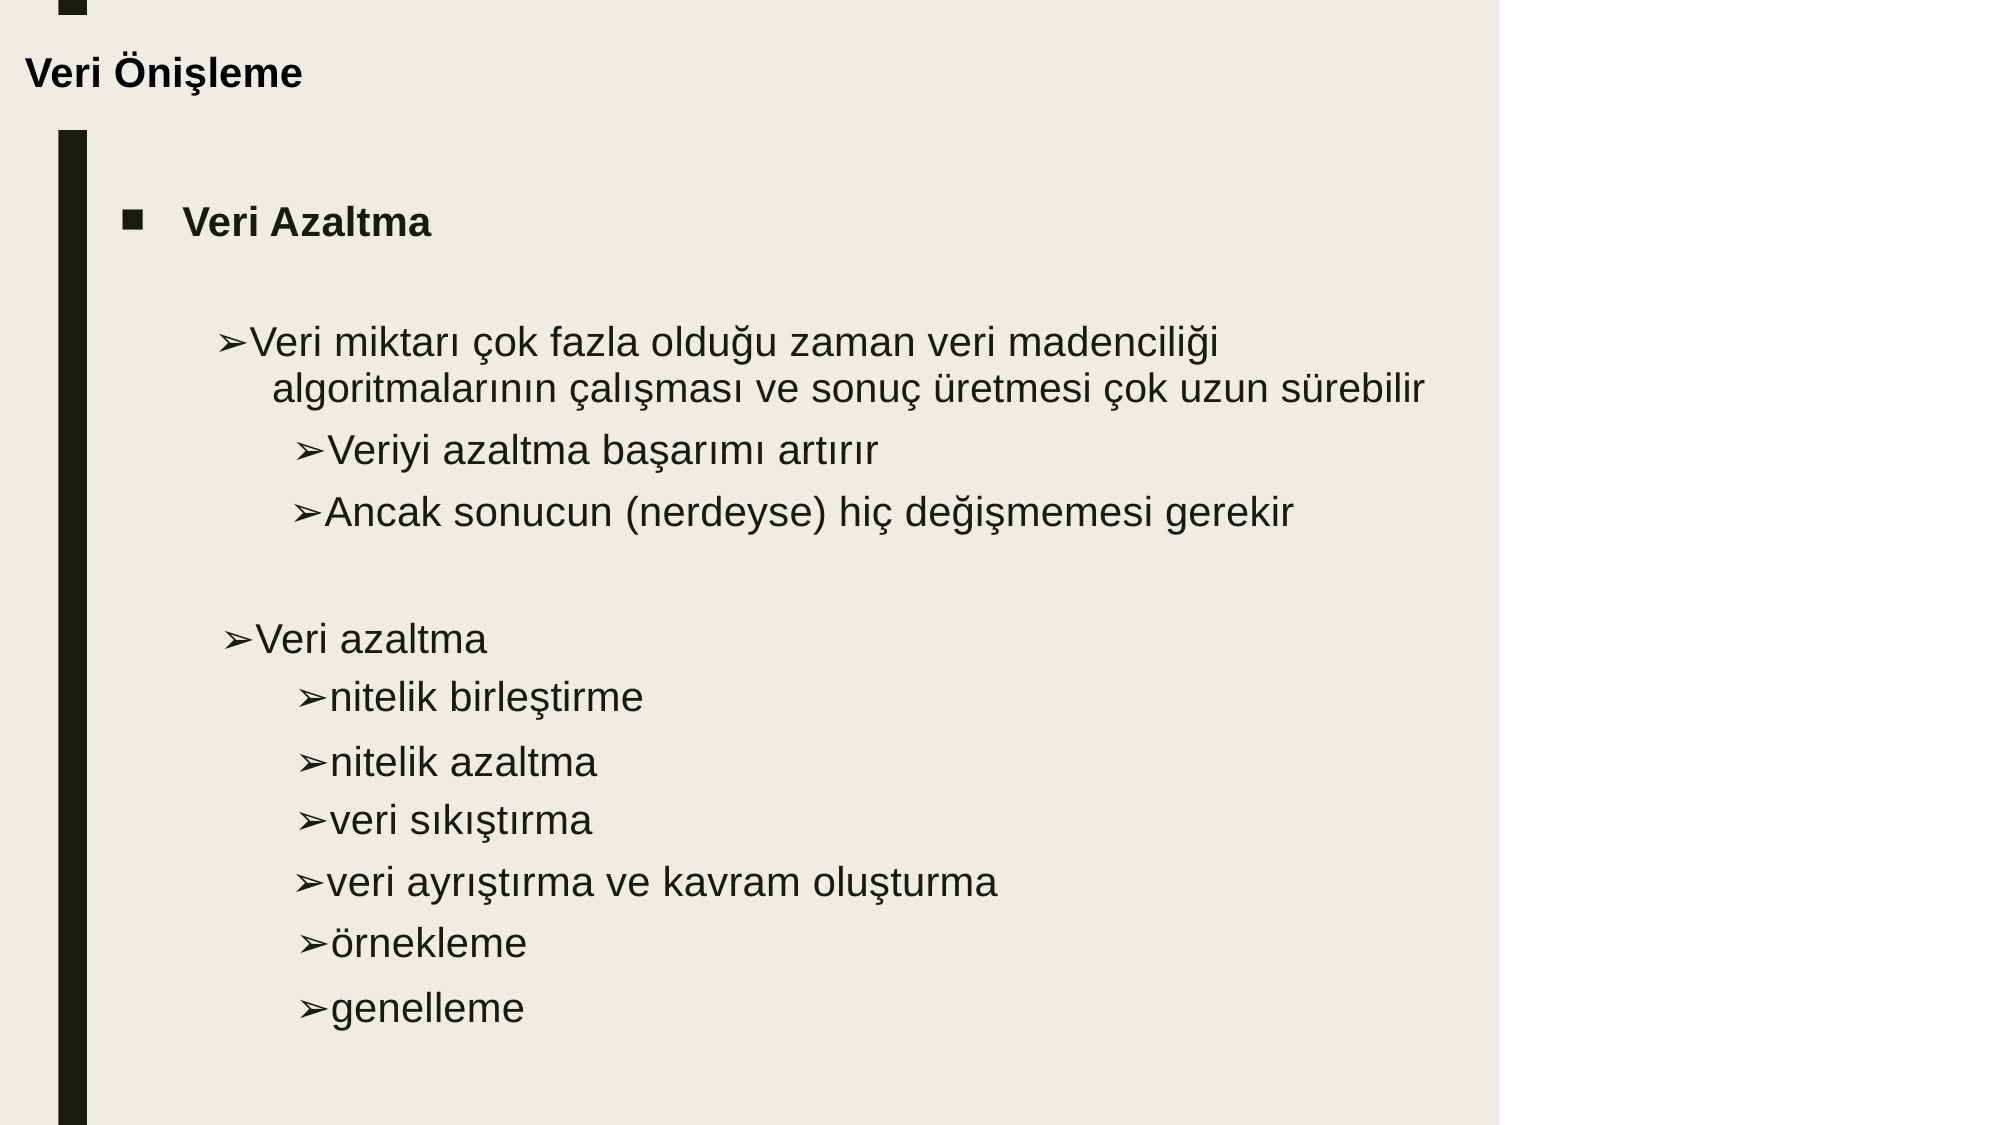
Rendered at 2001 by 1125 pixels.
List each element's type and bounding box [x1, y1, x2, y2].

text_box [0, 0, 1500, 1125]
